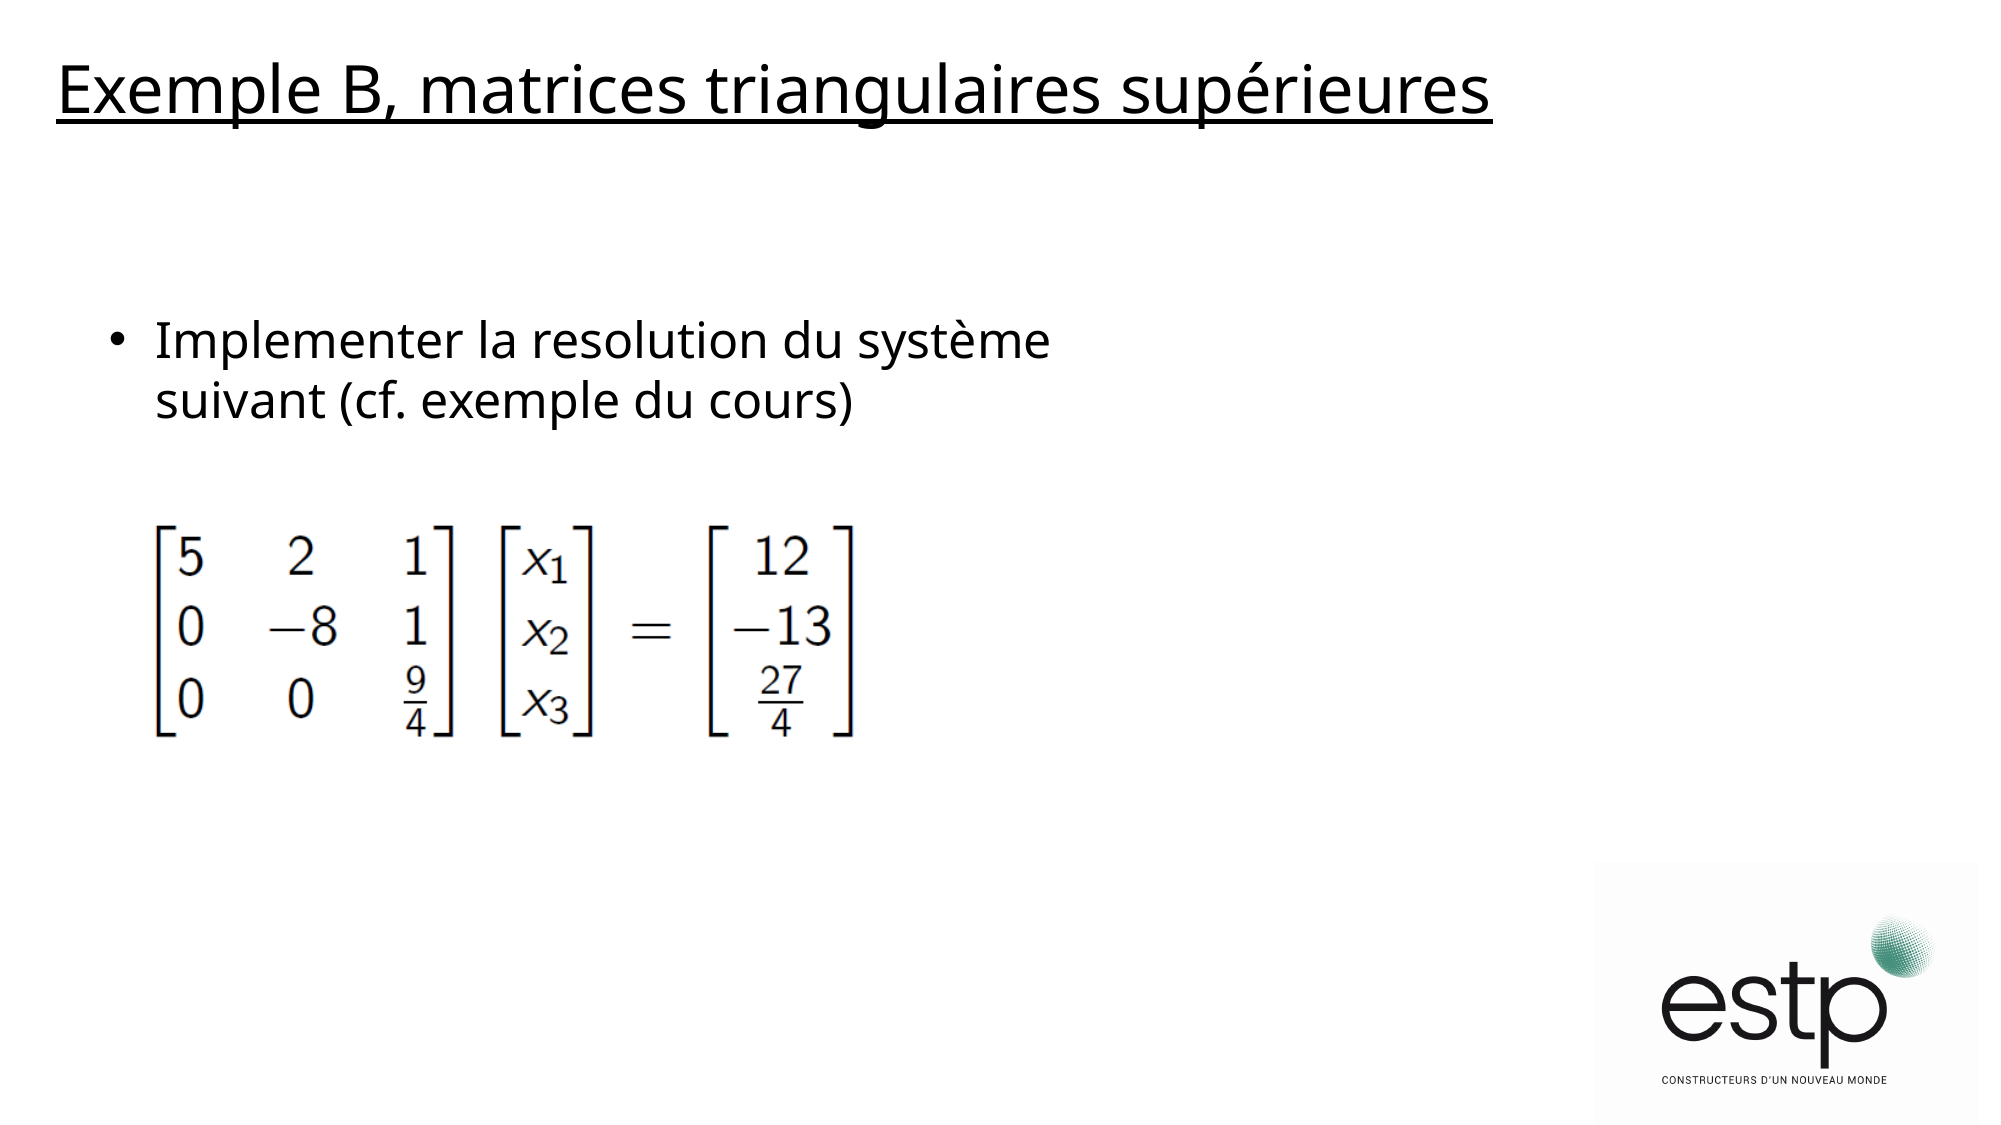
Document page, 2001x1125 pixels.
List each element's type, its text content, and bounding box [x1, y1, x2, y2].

picture [1594, 861, 1980, 1125]
text_box Implementer la resolution du système suivant (cf. exemple du cours) [94, 301, 1186, 436]
picture [135, 504, 878, 771]
text_box Exemple B, matrices triangulaires supérieures [41, 39, 1539, 135]
